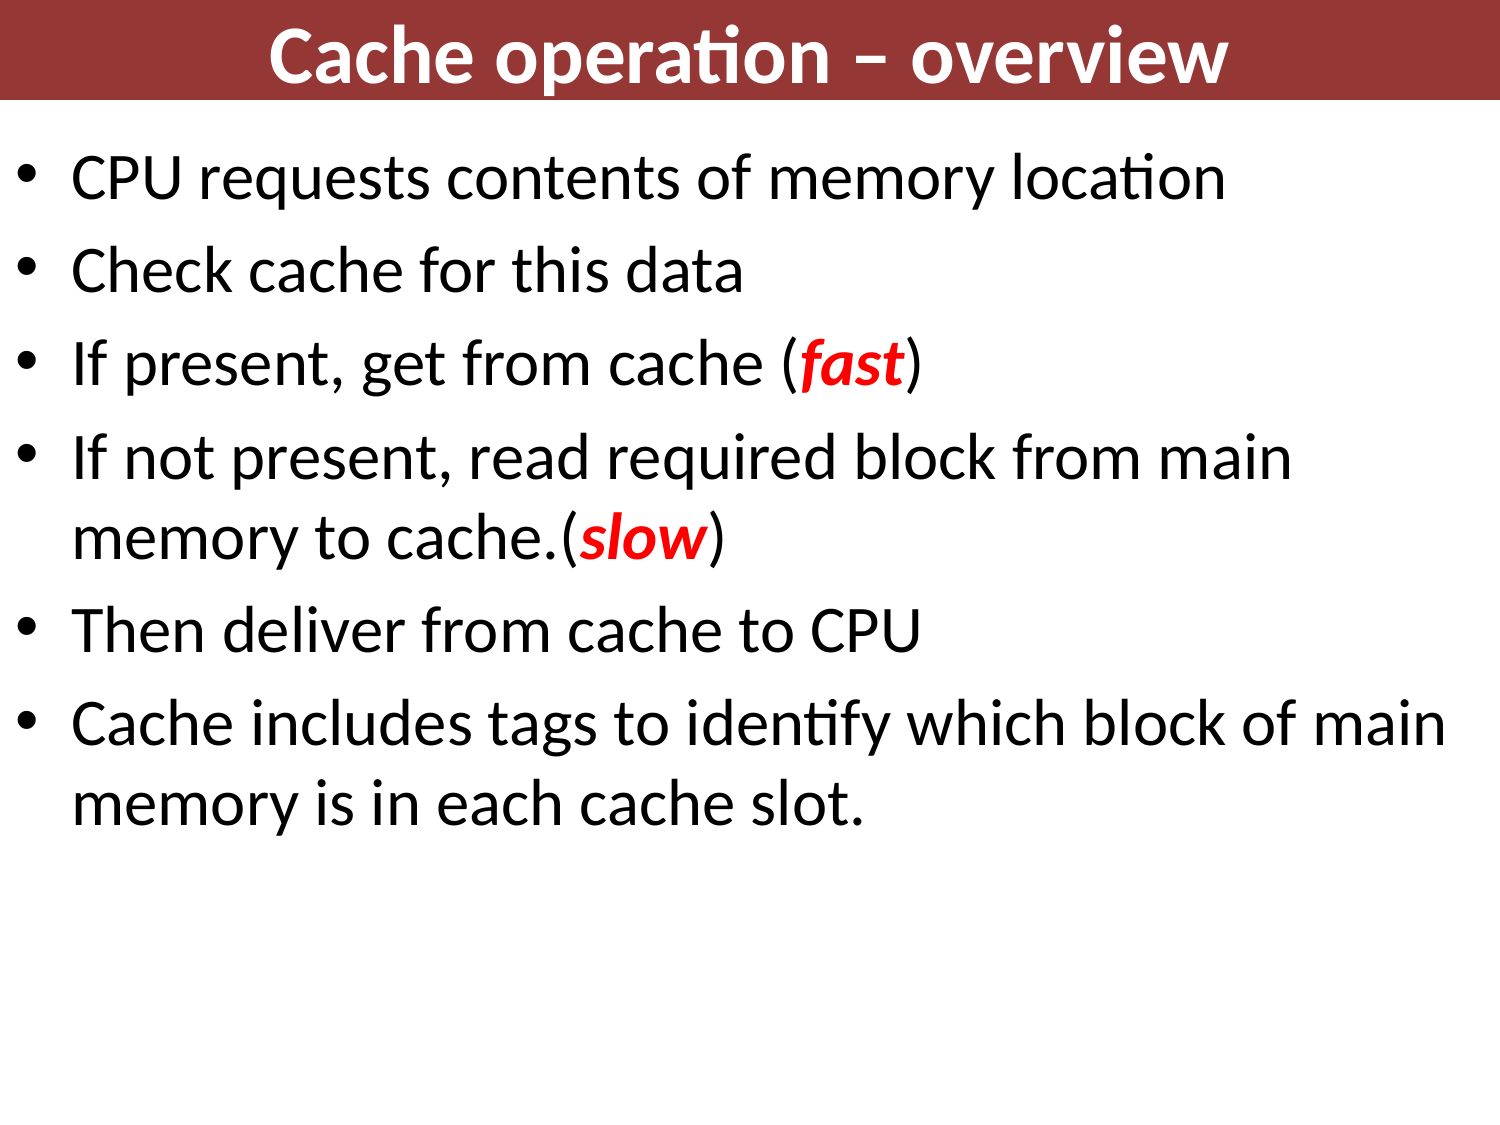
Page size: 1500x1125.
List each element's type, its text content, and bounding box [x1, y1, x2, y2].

title Cache operation – overview [0, 0, 1500, 100]
list CPU requests contents of memory location Check cache for this data If present, get from cache (fast) If not present, read required block from main memory to cache.(slow) Then deliver from cache to CPU Cache includes tags to identify which block of main memory is in each cache slot. [0, 125, 1500, 1005]
